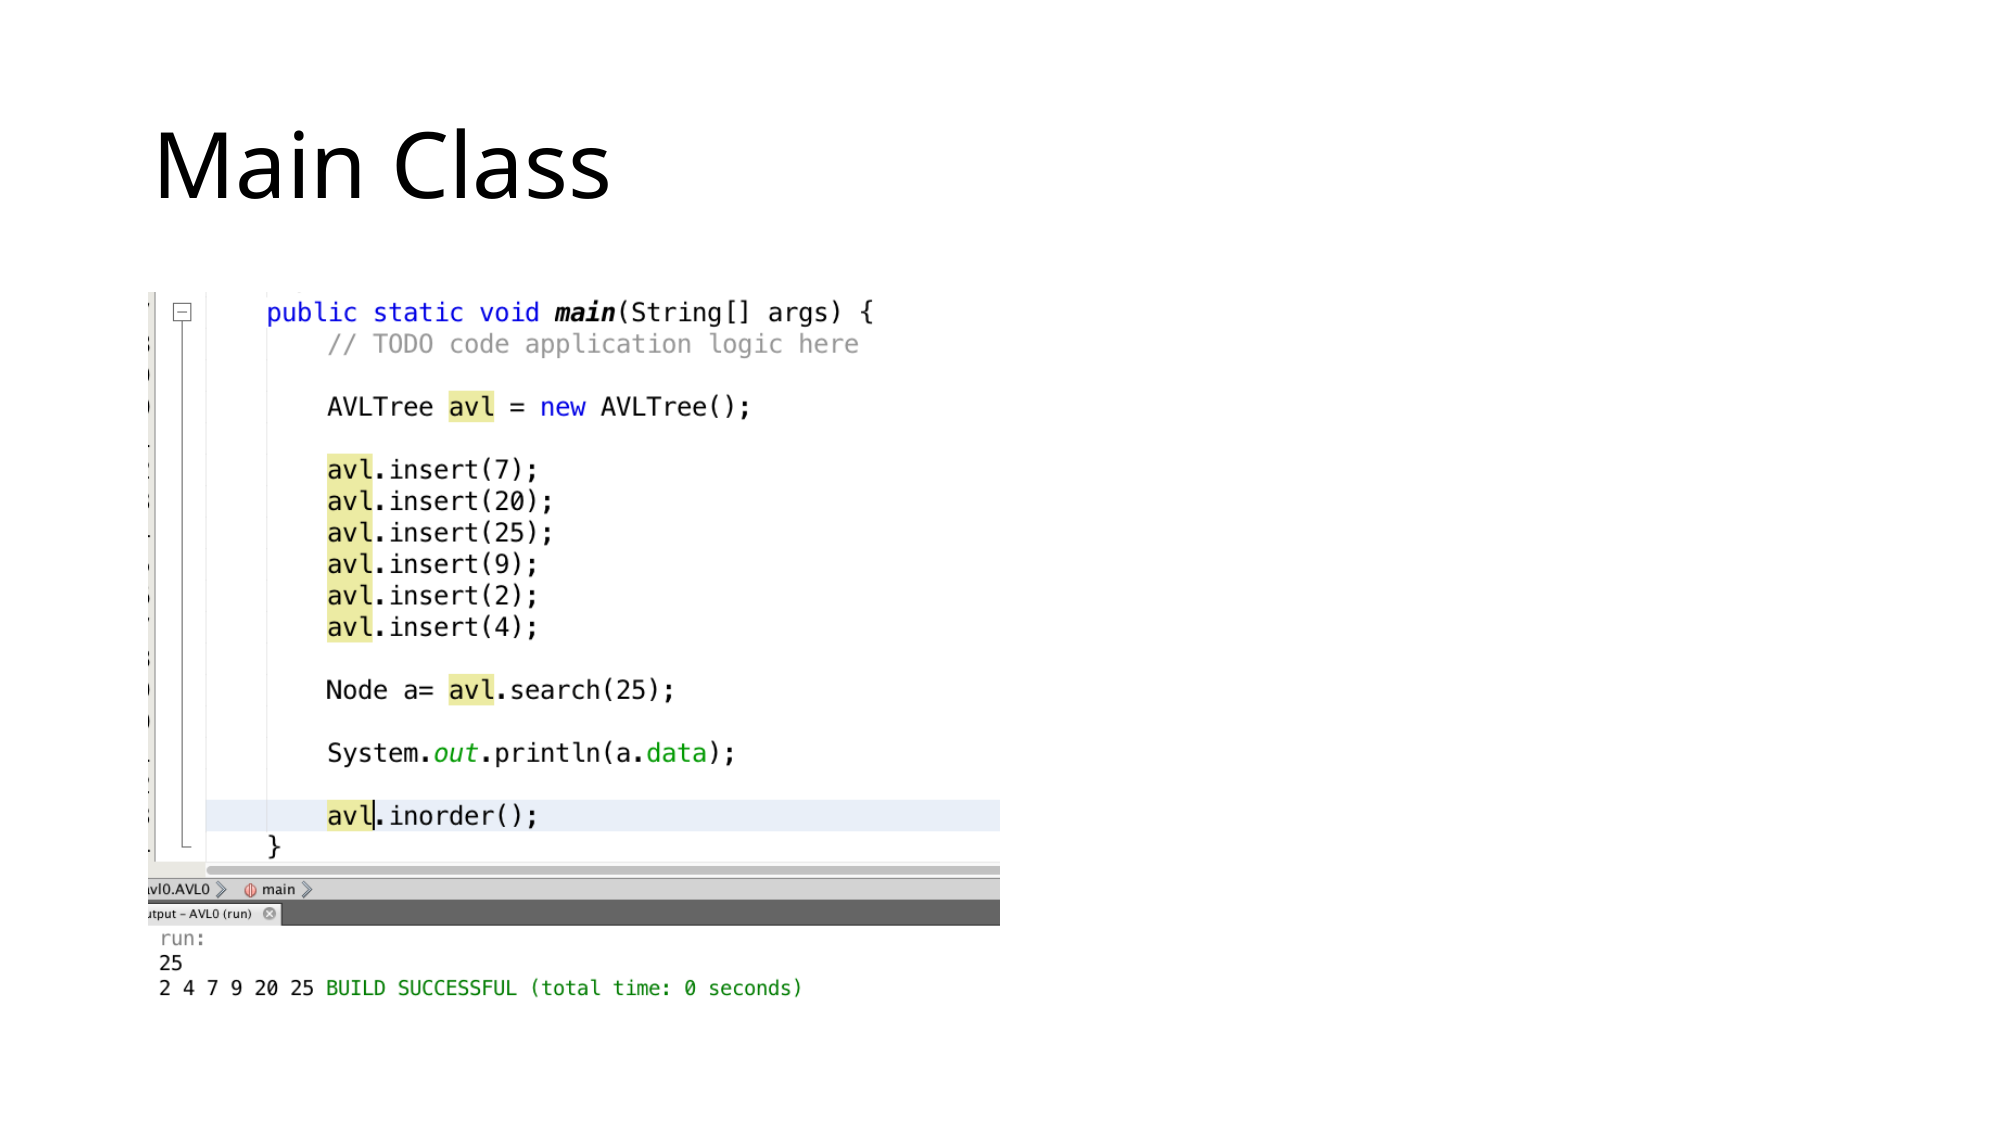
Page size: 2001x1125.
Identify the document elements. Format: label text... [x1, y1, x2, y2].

title Main Class [137, 59, 1863, 278]
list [148, 292, 1000, 1006]
